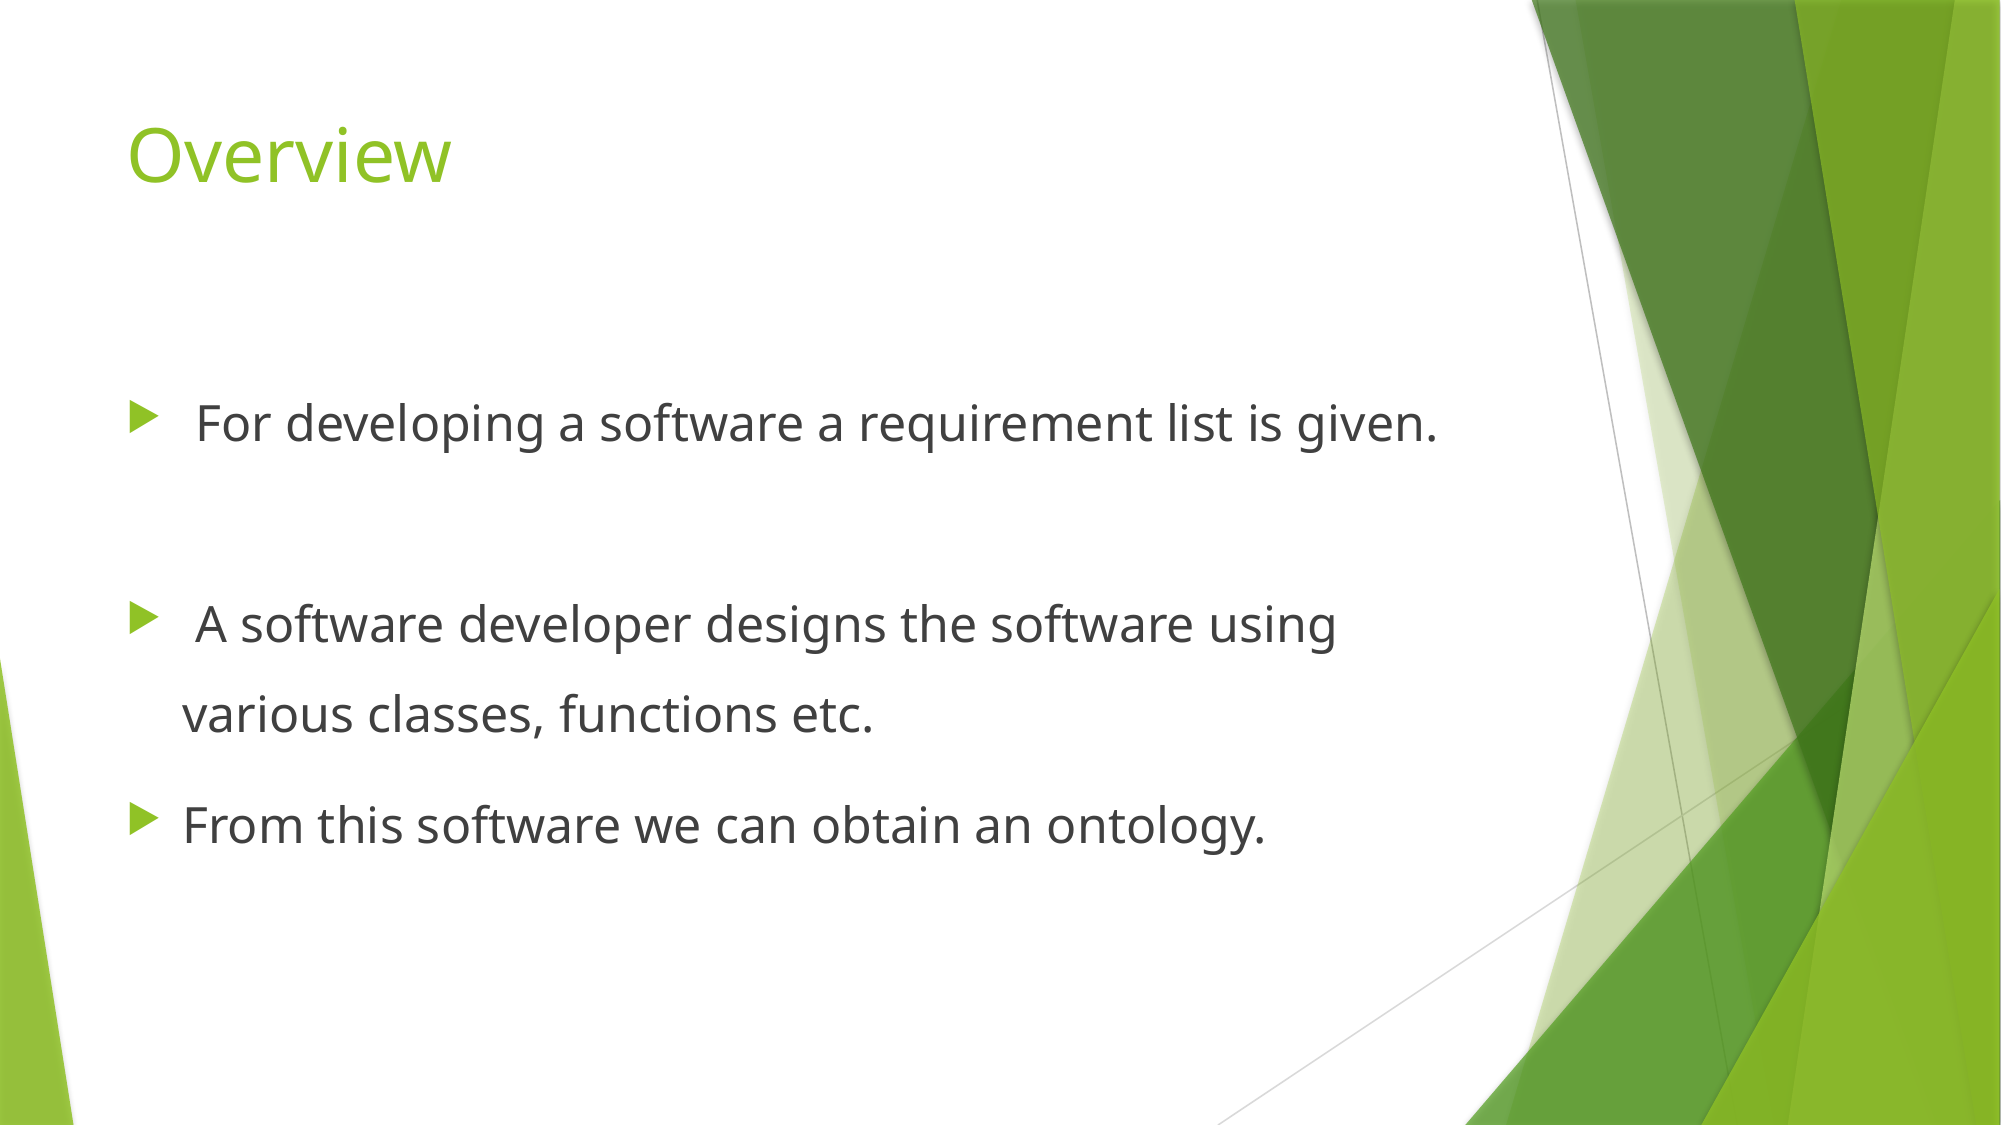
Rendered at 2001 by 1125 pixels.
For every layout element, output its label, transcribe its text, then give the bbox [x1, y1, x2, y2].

title Overview [111, 99, 1522, 317]
list For developing a software a requirement list is given. A software developer designs the software using various classes, functions etc. From this software we can obtain an ontology. [111, 354, 1522, 992]
